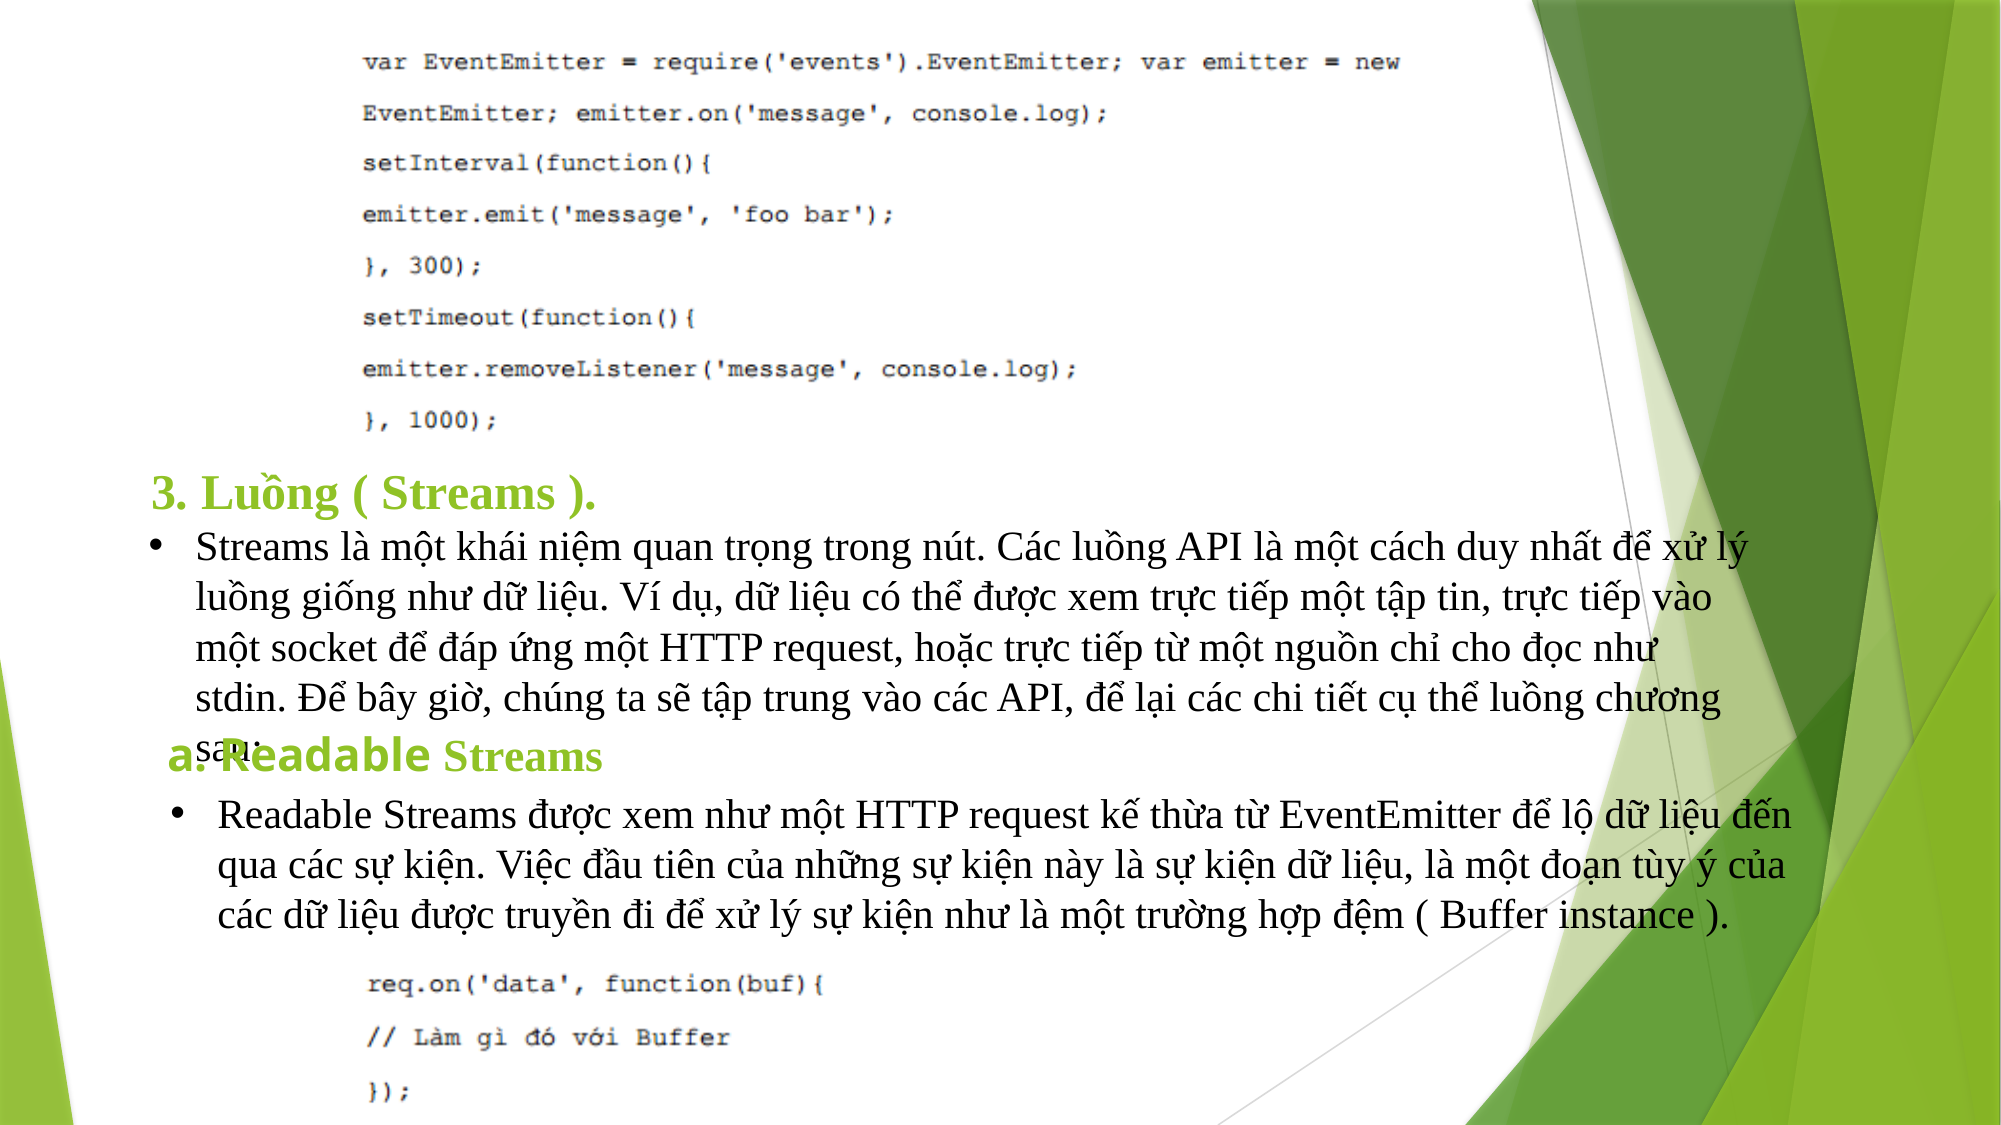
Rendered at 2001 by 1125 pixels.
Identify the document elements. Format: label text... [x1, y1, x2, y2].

text_box 3. Luồng ( Streams ). [136, 451, 613, 511]
text_box Readable Streams được xem như một HTTP request kế thừa từ EventEmitter để lộ dữ liệu đến qua các sự kiện. Việc đầu tiên của những sự kiện này là sự kiện dữ liệu, là một đoạn tùy ý của các dữ liệu được truyền đi để xử lý sự kiện như là một trường hợp đệm ( Buffer instance ). [155, 779, 1848, 945]
picture [336, 36, 1432, 450]
picture [336, 959, 858, 1118]
text_box a. Readable Streams [152, 718, 618, 788]
text_box Streams là một khái niệm quan trọng trong nút. Các luồng API là một cách duy nhất để xử lý luồng giống như dữ liệu. Ví dụ, dữ liệu có thể được xem trực tiếp một tập tin, trực tiếp vào một socket để đáp ứng một HTTP request, hoặc trực tiếp từ một nguồn chỉ cho đọc như stdin. Để bây giờ, chúng ta sẽ tập trung vào các API, để lại các chi tiết cụ thể luồng chương sau: [133, 511, 1769, 777]
